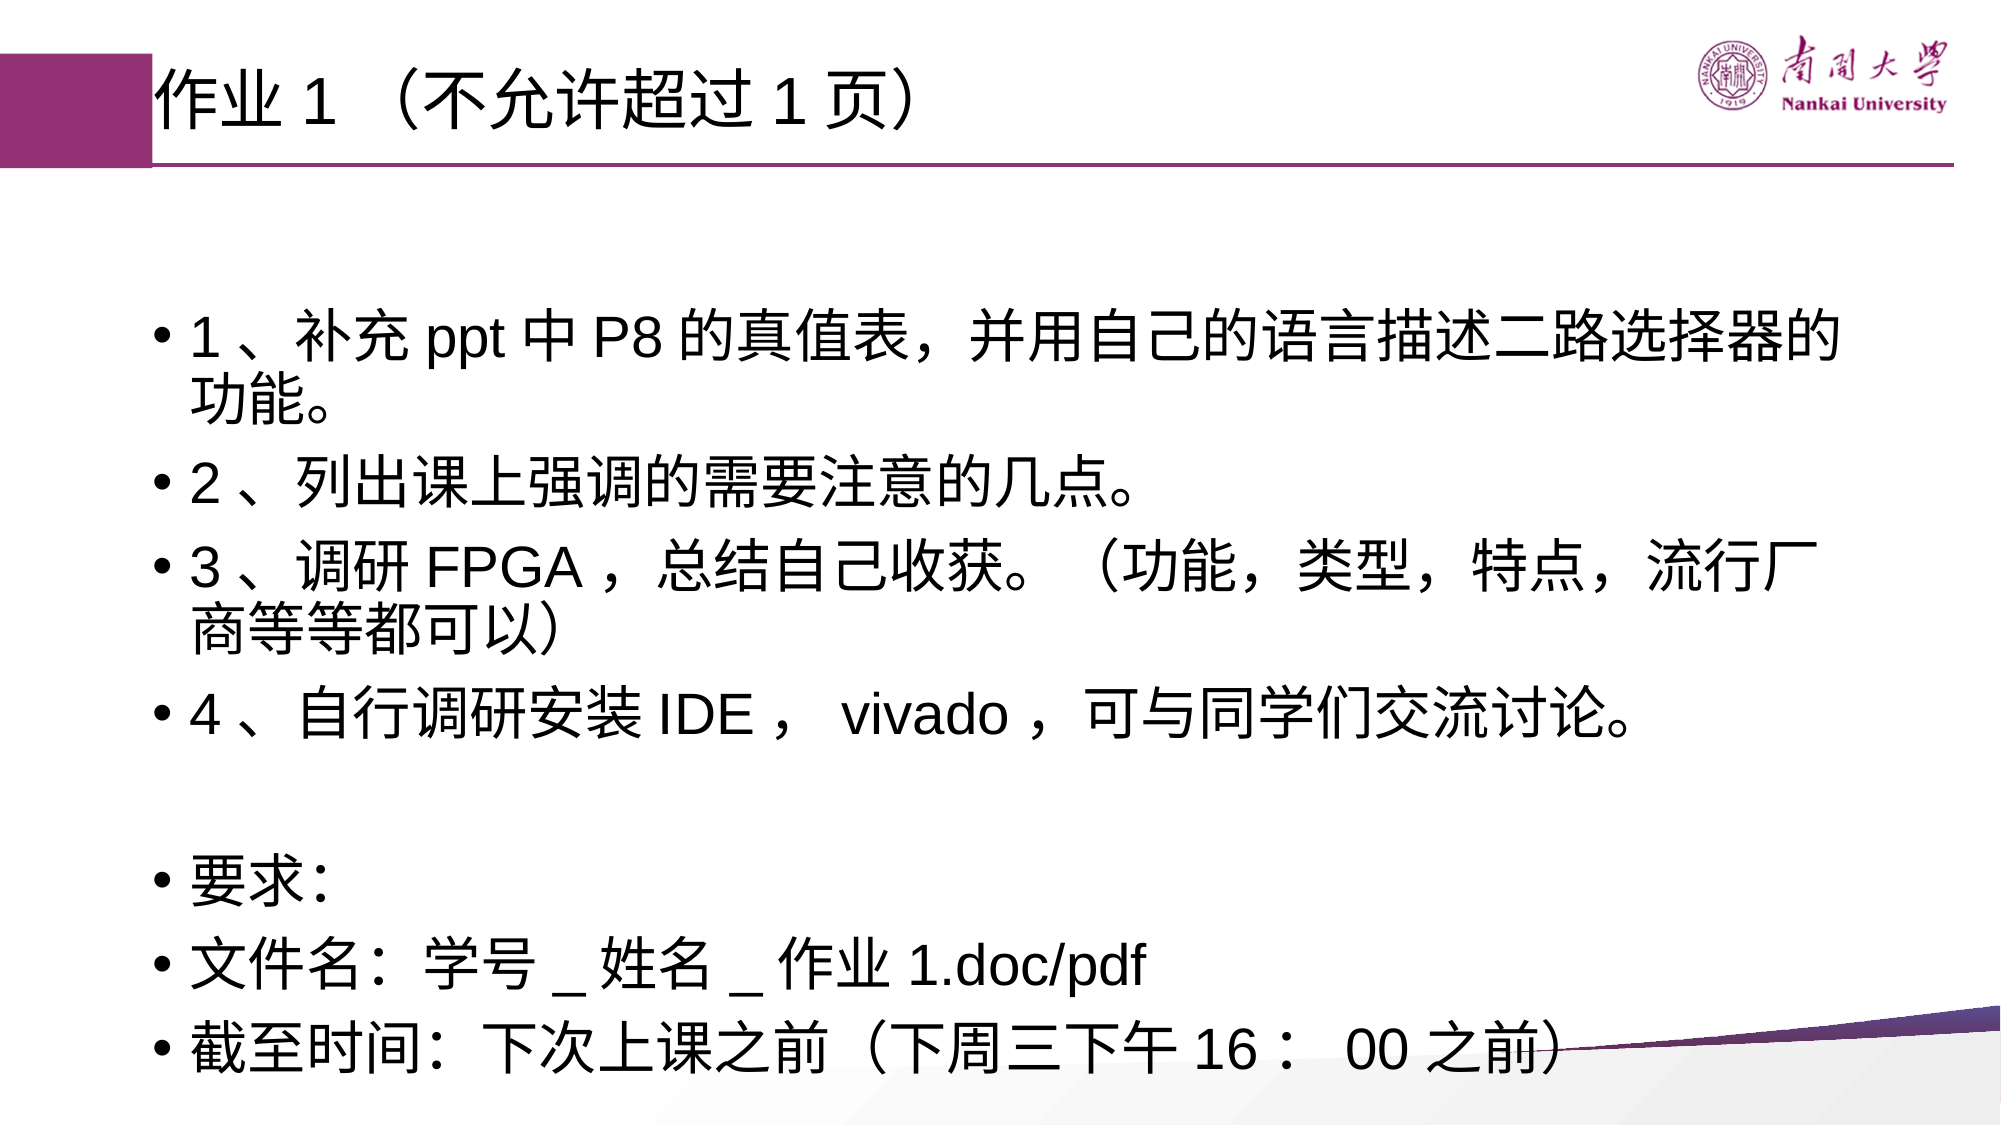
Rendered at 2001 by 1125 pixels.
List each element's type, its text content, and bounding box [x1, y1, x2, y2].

picture [1691, 28, 1954, 119]
text_box 1、补充ppt中P8的真值表，并用自己的语言描述二路选择器的功能。 2、列出课上强调的需要注意的几点。 3、调研FPGA，总结自己收获。（功能，类型，特点，流行厂商等等都可以） 4、自行调研安装IDE，vivado，可与同学们交流讨论。 要求： 文件名：学号_姓名_作业1.doc/pdf 截至时间：下次上课之前（下周三下午16：00之前） [137, 299, 1863, 1014]
text_box 作业1（不允许超过1页） [137, 59, 1863, 278]
